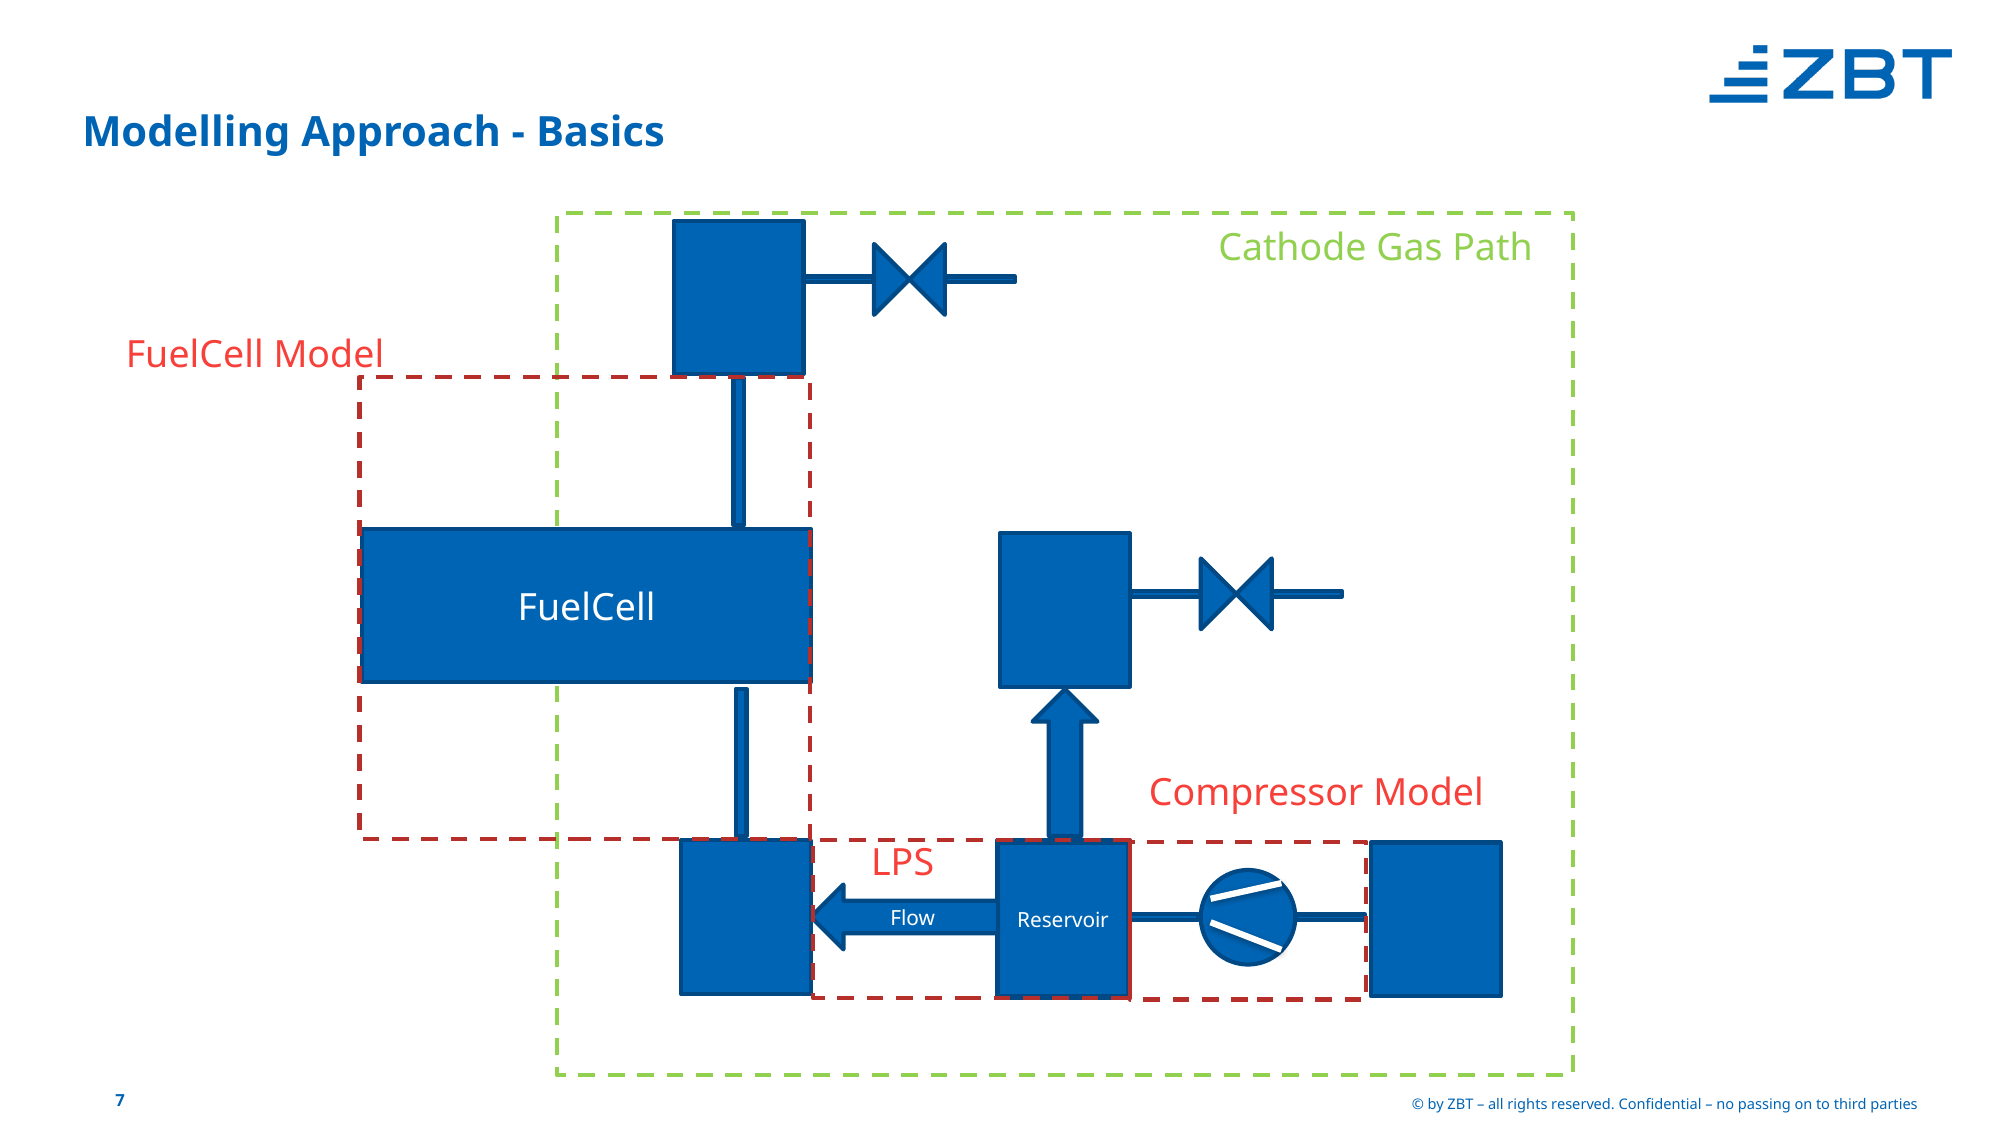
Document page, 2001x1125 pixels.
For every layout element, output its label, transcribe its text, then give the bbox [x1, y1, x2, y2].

text_box [672, 219, 806, 376]
text_box [943, 274, 1017, 284]
text_box [1130, 840, 1368, 868]
text_box [811, 838, 1132, 1000]
text_box [1128, 589, 1202, 599]
text_box [1270, 589, 1344, 599]
text_box [802, 274, 875, 284]
picture [1660, 0, 2001, 148]
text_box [1115, 869, 1379, 965]
text_box LPS [871, 837, 942, 883]
text_box [1030, 689, 1100, 839]
text_box [1128, 974, 1368, 1002]
text_box [555, 211, 1575, 1077]
text_box Compressor Model [1148, 768, 1504, 814]
text_box [1369, 840, 1503, 998]
text_box [1198, 556, 1274, 632]
text_box [998, 531, 1132, 689]
text_box [679, 839, 813, 996]
text_box FuelCell Model [125, 330, 481, 376]
text_box [871, 242, 947, 317]
text_box Cathode Gas Path [1218, 222, 1573, 268]
text_box [357, 375, 812, 841]
title Modelling Approach - Basics [67, 72, 1597, 188]
